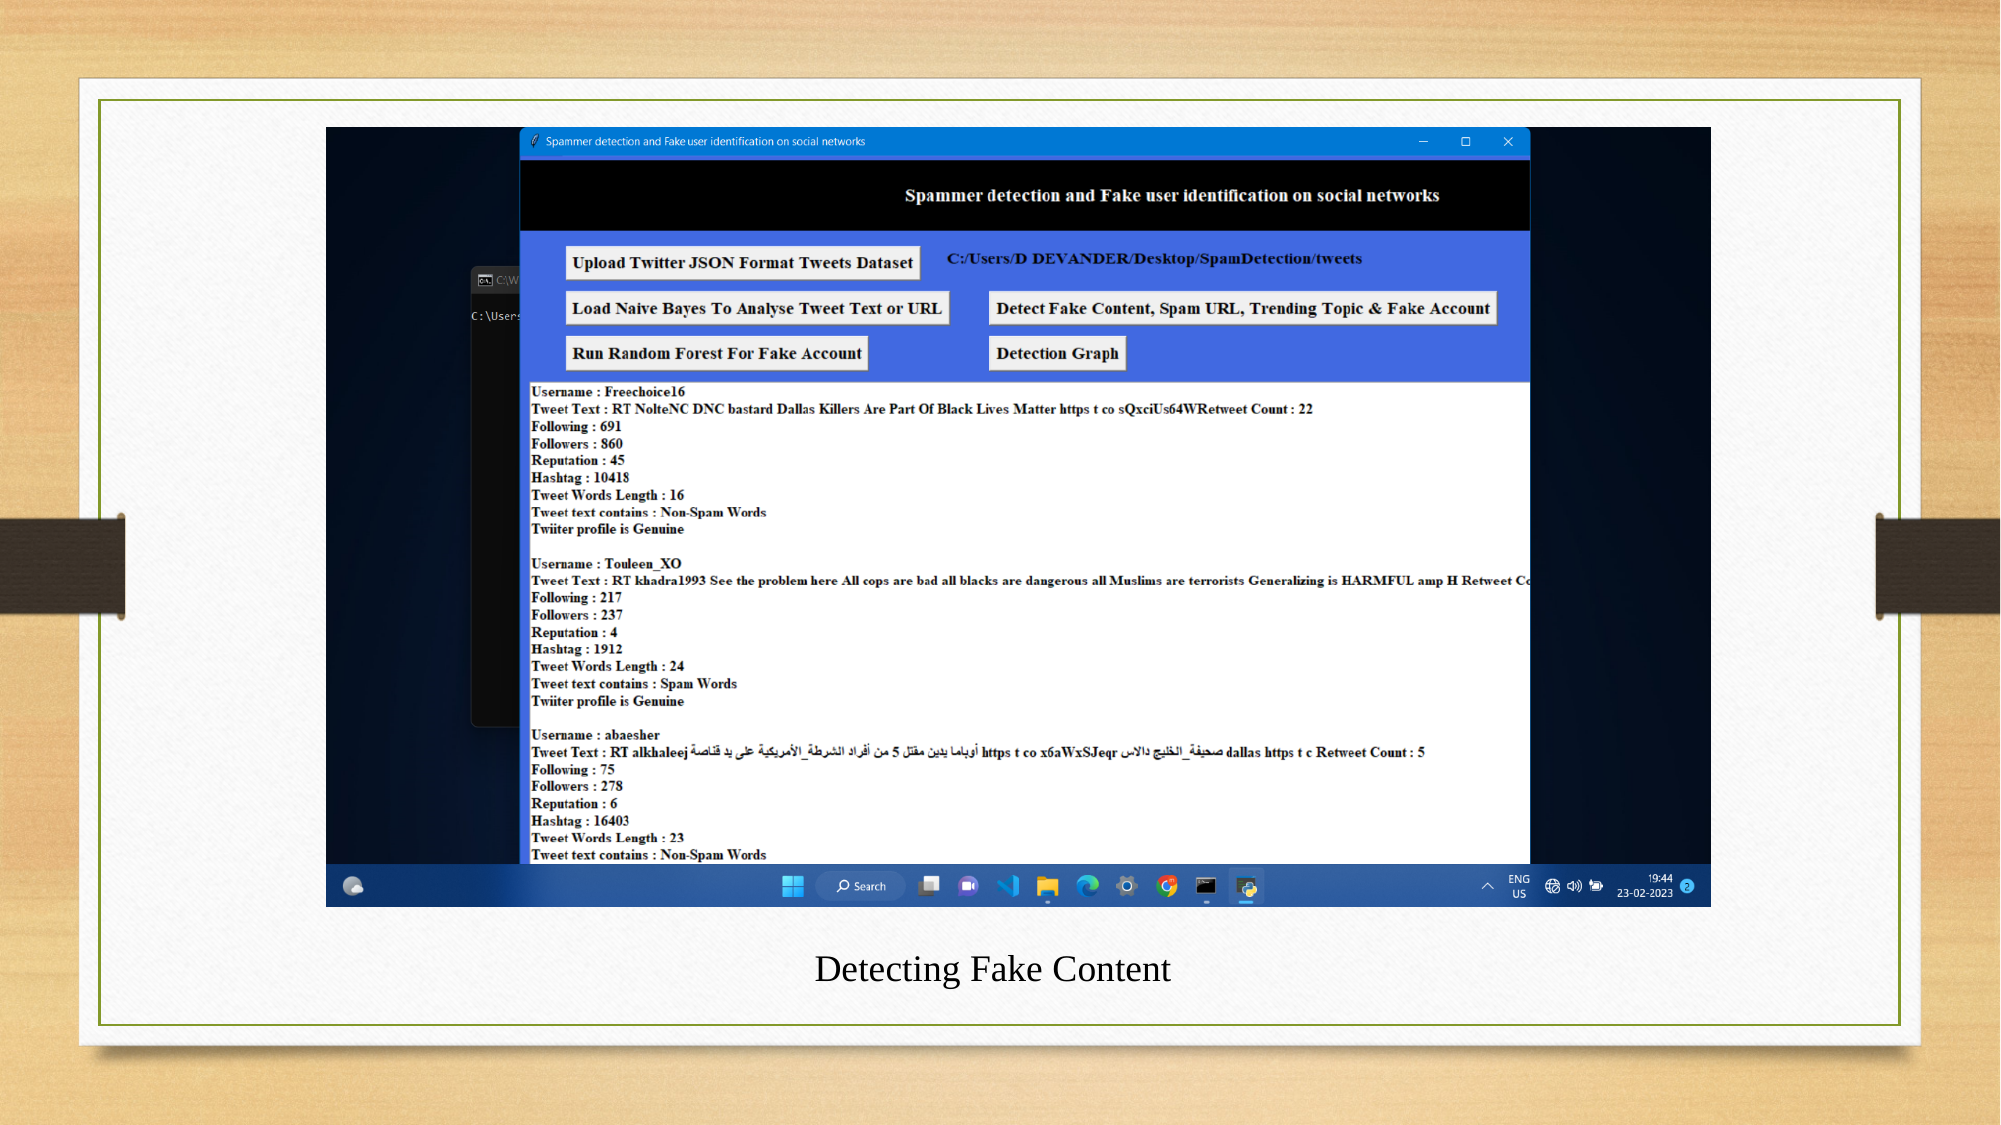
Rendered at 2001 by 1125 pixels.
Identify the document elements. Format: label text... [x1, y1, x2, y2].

text_box Detecting Fake Content [790, 936, 1795, 997]
picture [0, 0, 2001, 1125]
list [326, 127, 1712, 907]
